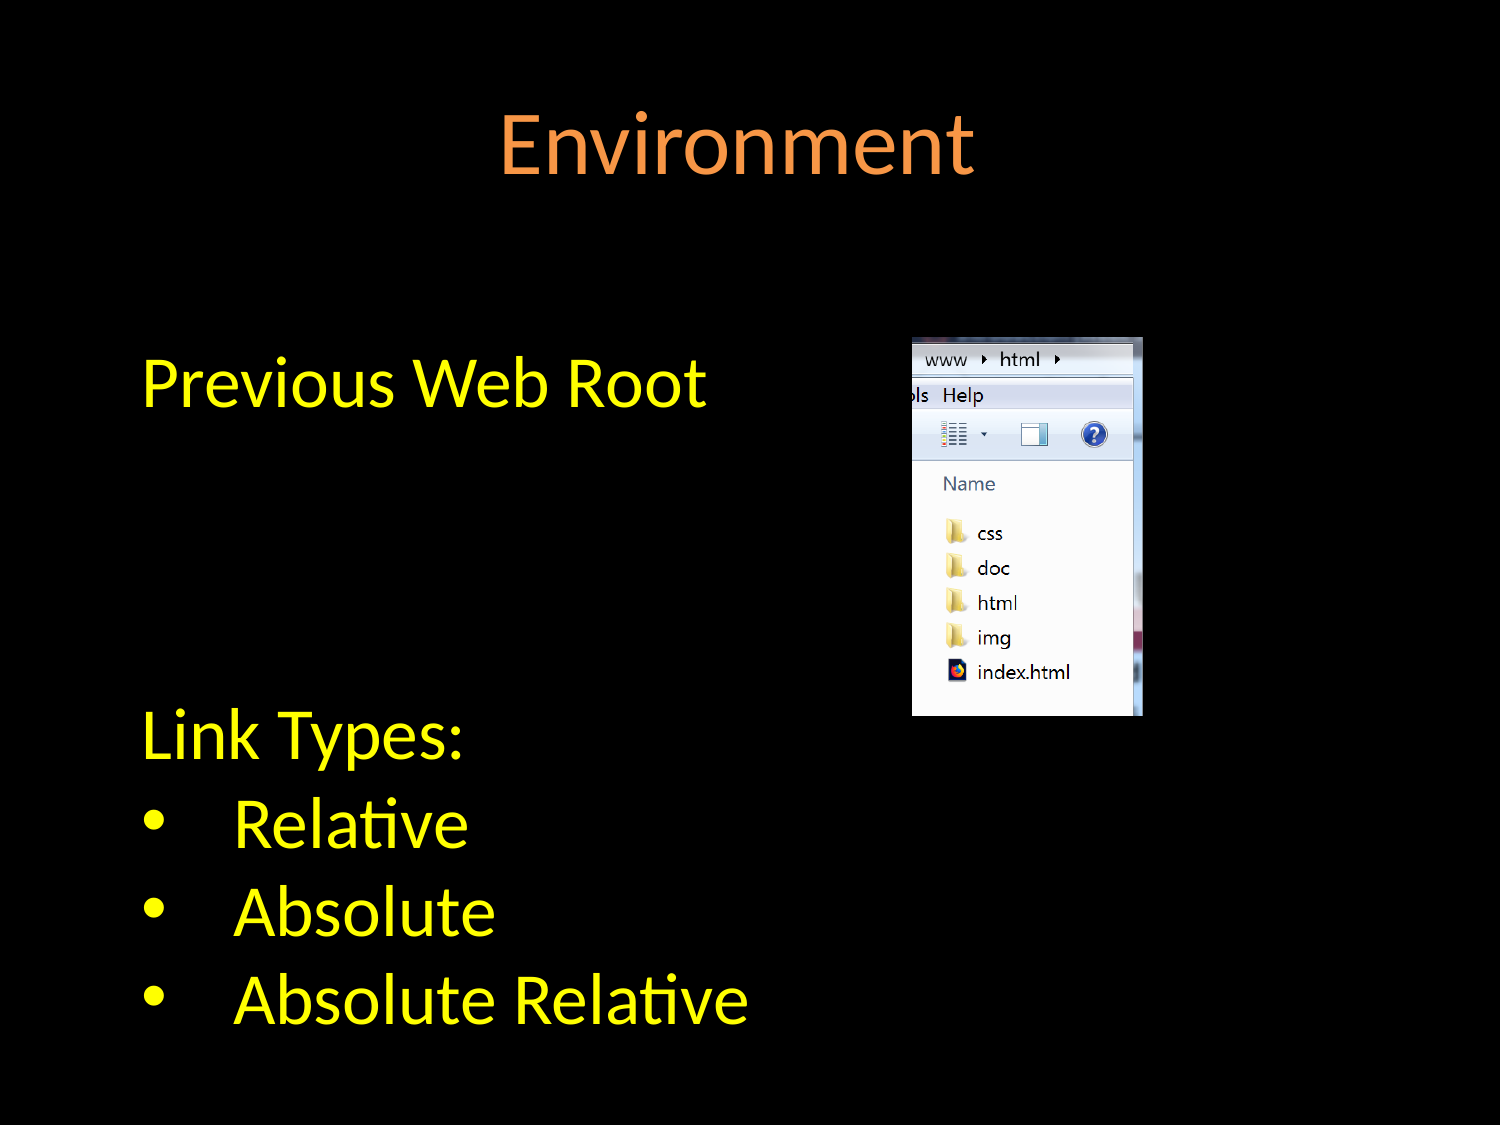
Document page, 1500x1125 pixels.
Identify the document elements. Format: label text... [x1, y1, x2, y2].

text_box Previous Web Root Link Types: Relative Absolute Absolute Relative [126, 238, 1402, 1049]
picture [912, 337, 1143, 717]
title Environment [99, 62, 1375, 213]
